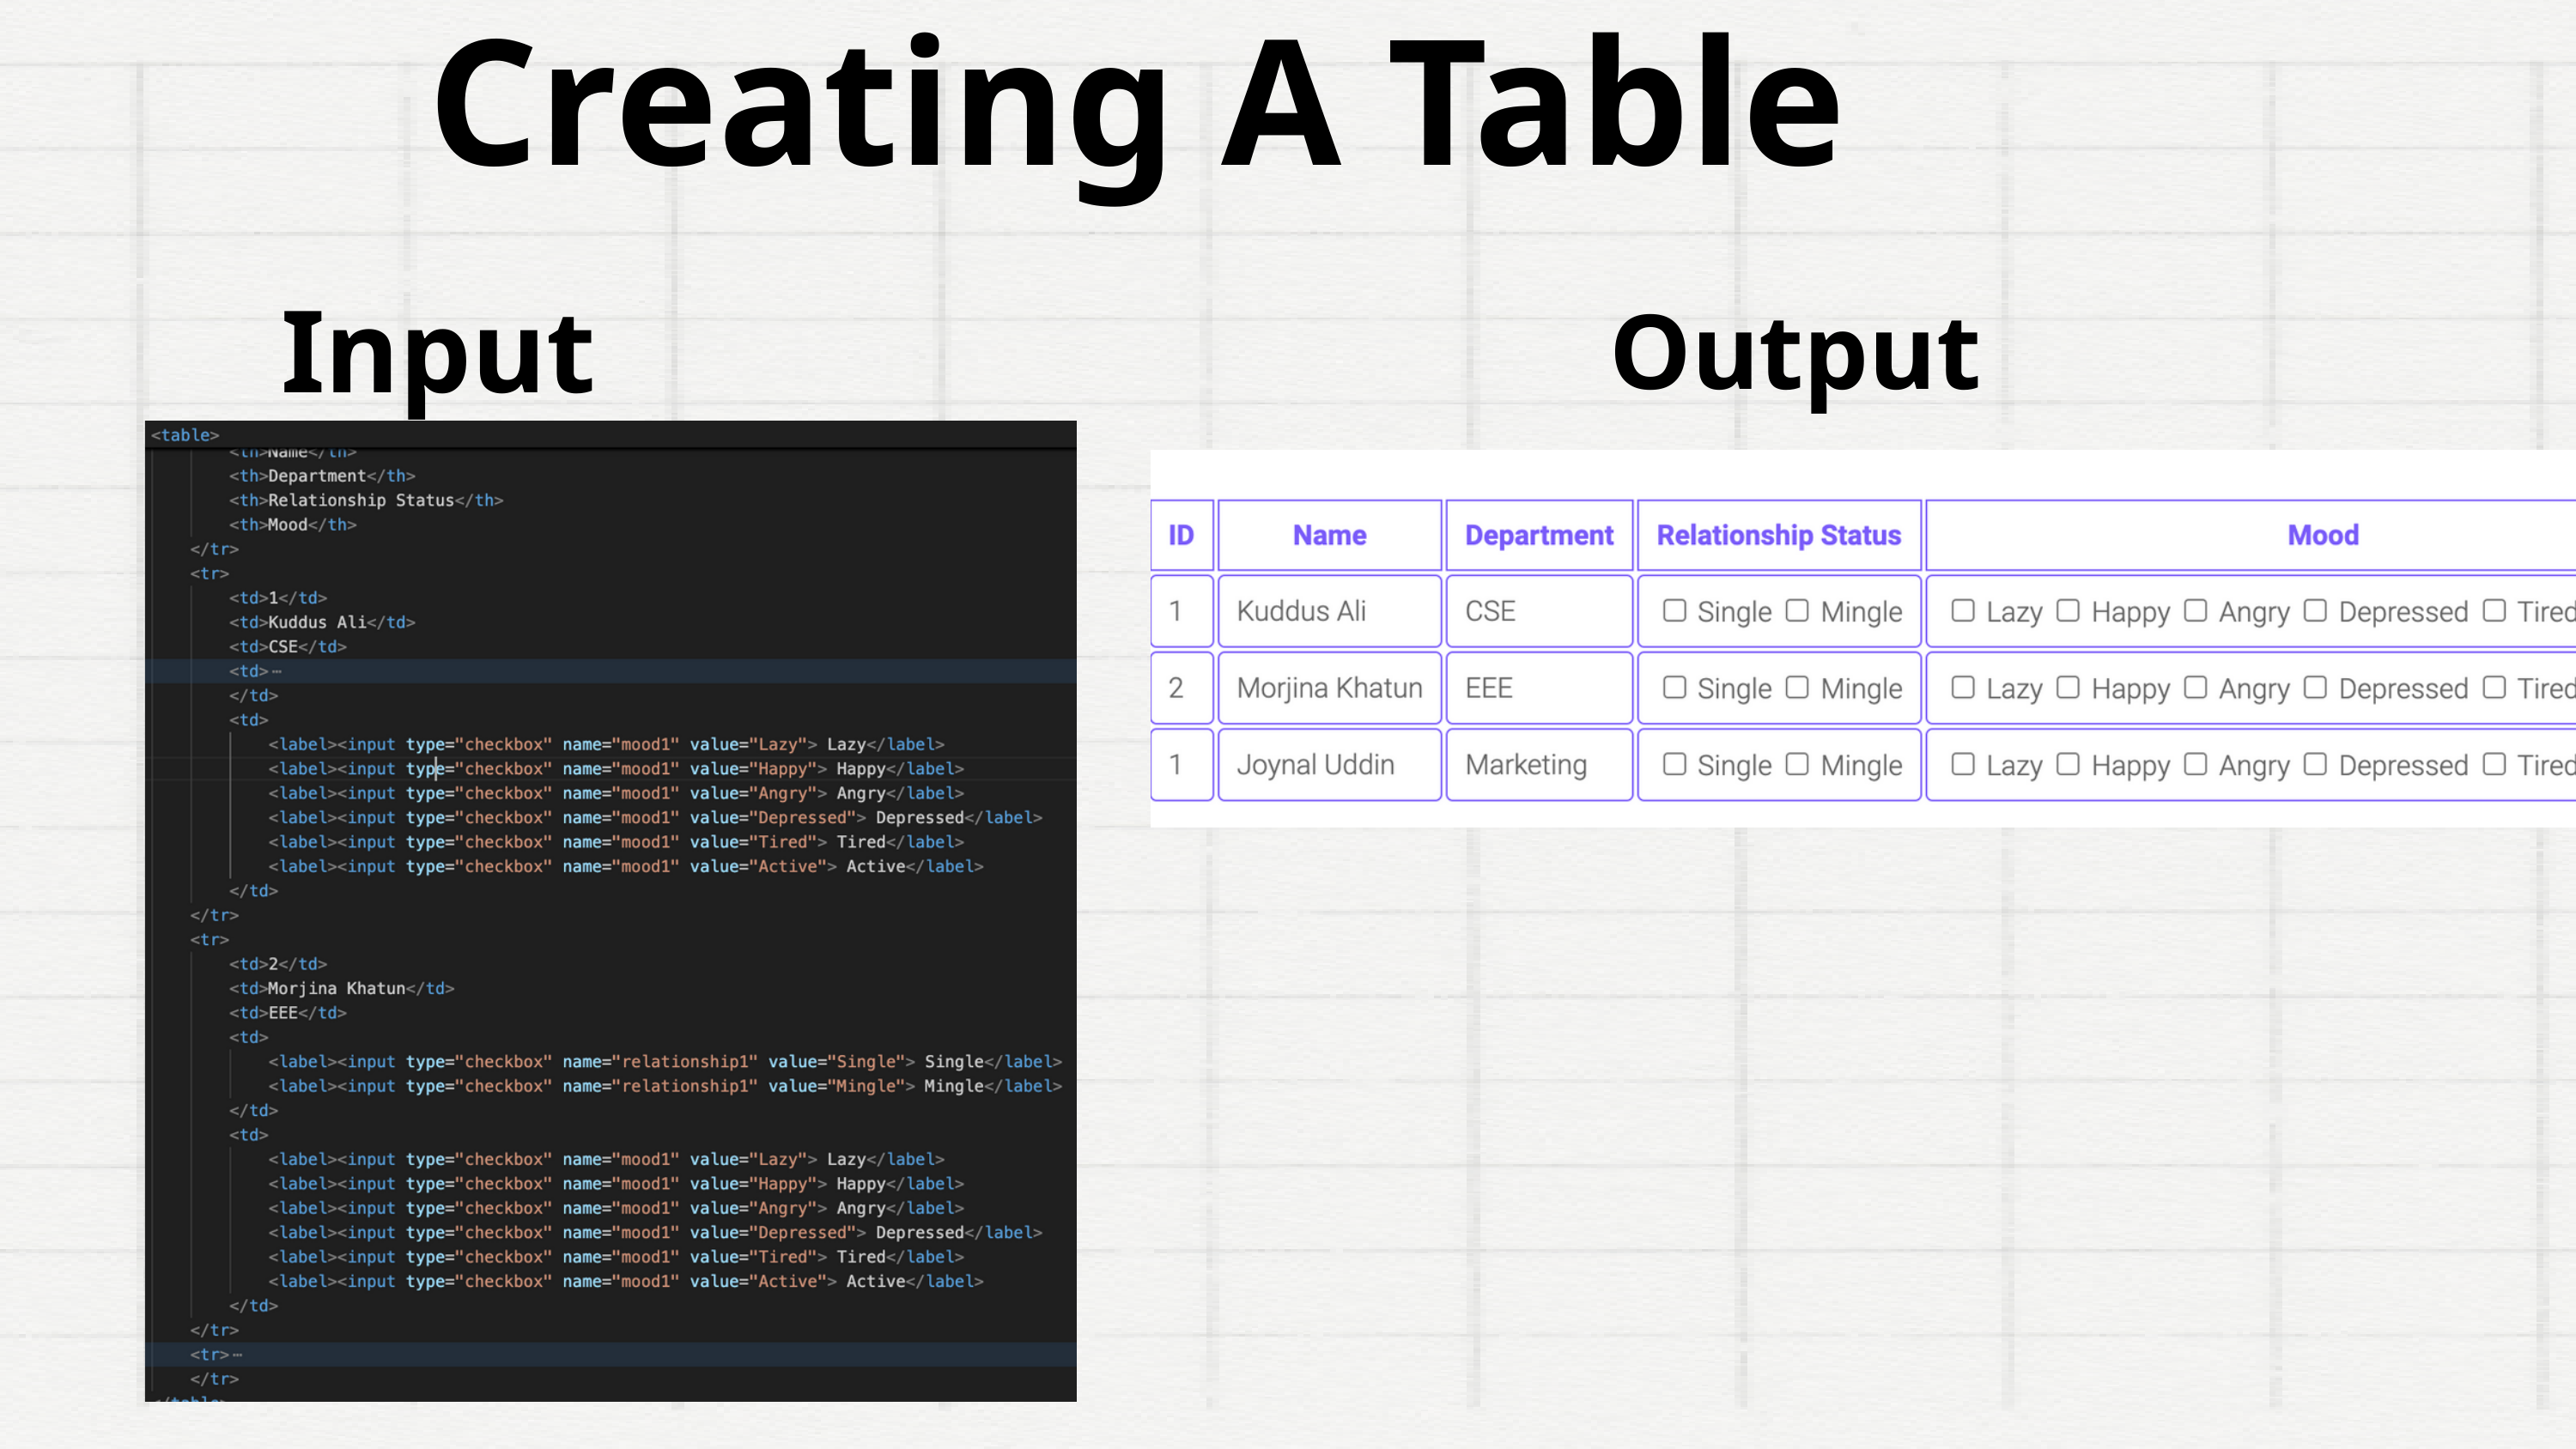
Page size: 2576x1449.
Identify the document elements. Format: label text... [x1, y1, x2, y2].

text_box Creating A Table [428, 30, 2095, 200]
text_box Input [281, 305, 726, 416]
text_box [0, 0, 2576, 1449]
text_box Output [1609, 310, 2013, 410]
text_box [144, 421, 1077, 1402]
text_box [1151, 450, 2576, 828]
